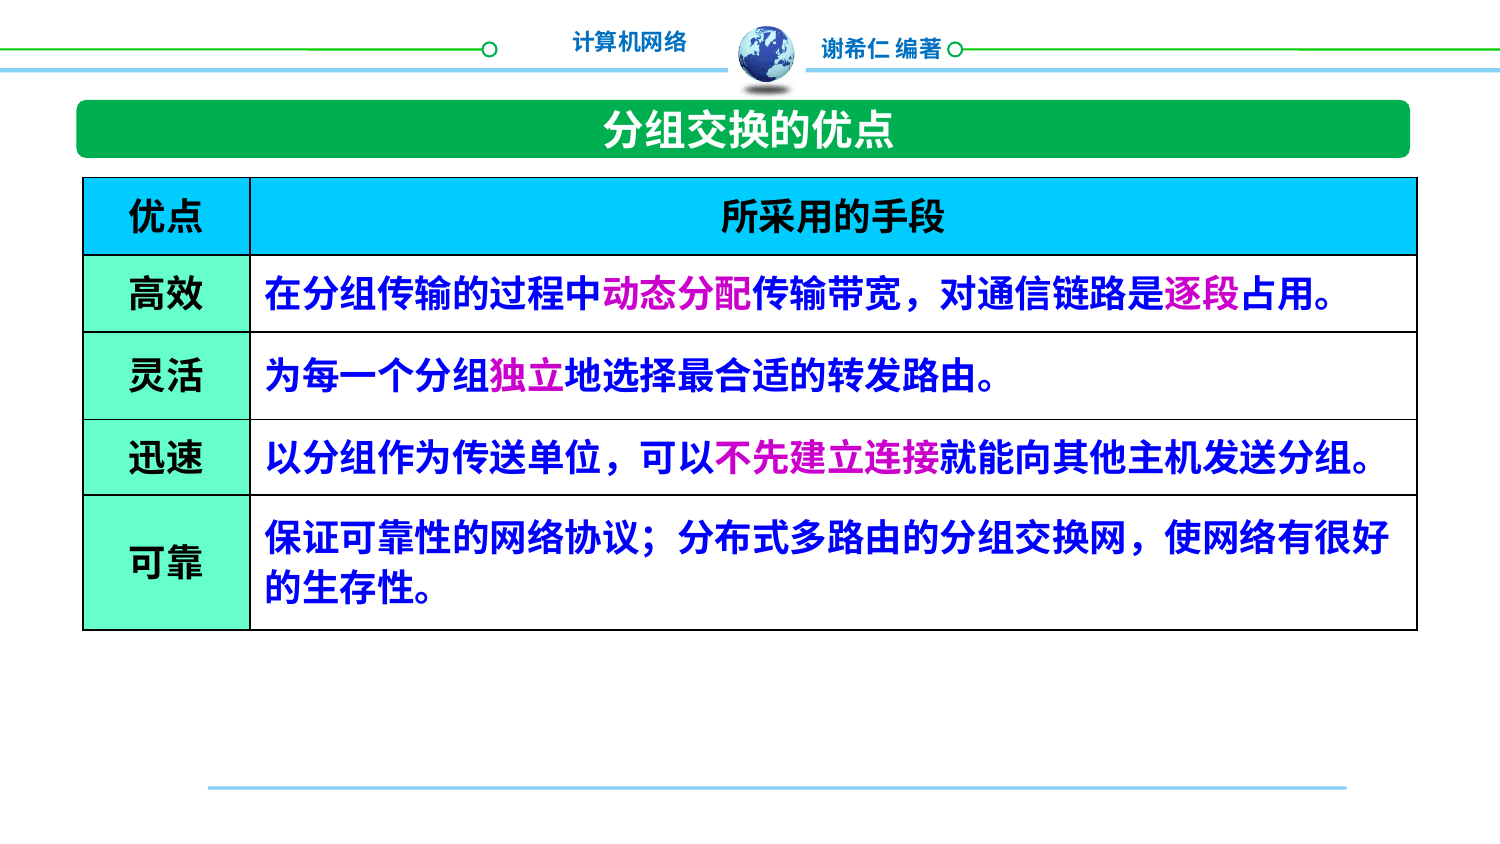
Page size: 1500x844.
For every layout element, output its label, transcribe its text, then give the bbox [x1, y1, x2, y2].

table_cell 高效 [84, 256, 249, 331]
table_cell 迅速 [84, 420, 249, 494]
table_header 优点 [84, 178, 249, 254]
table_header 所采用的手段 [251, 178, 1416, 254]
table_cell 为每一个分组独立地选择最合适的转发路由。 [251, 333, 1416, 419]
picture [736, 24, 796, 99]
table_cell 以分组作为传送单位，可以不先建立连接就能向其他主机发送分组。 [251, 420, 1416, 494]
list 分组交换的优点 [204, 99, 1293, 158]
table_cell 保证可靠性的网络协议；分布式多路由的分组交换网，使网络有很好的生存性。 [251, 496, 1416, 629]
table_cell 灵活 [84, 333, 249, 419]
table_cell 可靠 [84, 496, 249, 629]
table_cell 在分组传输的过程中动态分配传输带宽，对通信链路是逐段占用。 [251, 256, 1416, 331]
